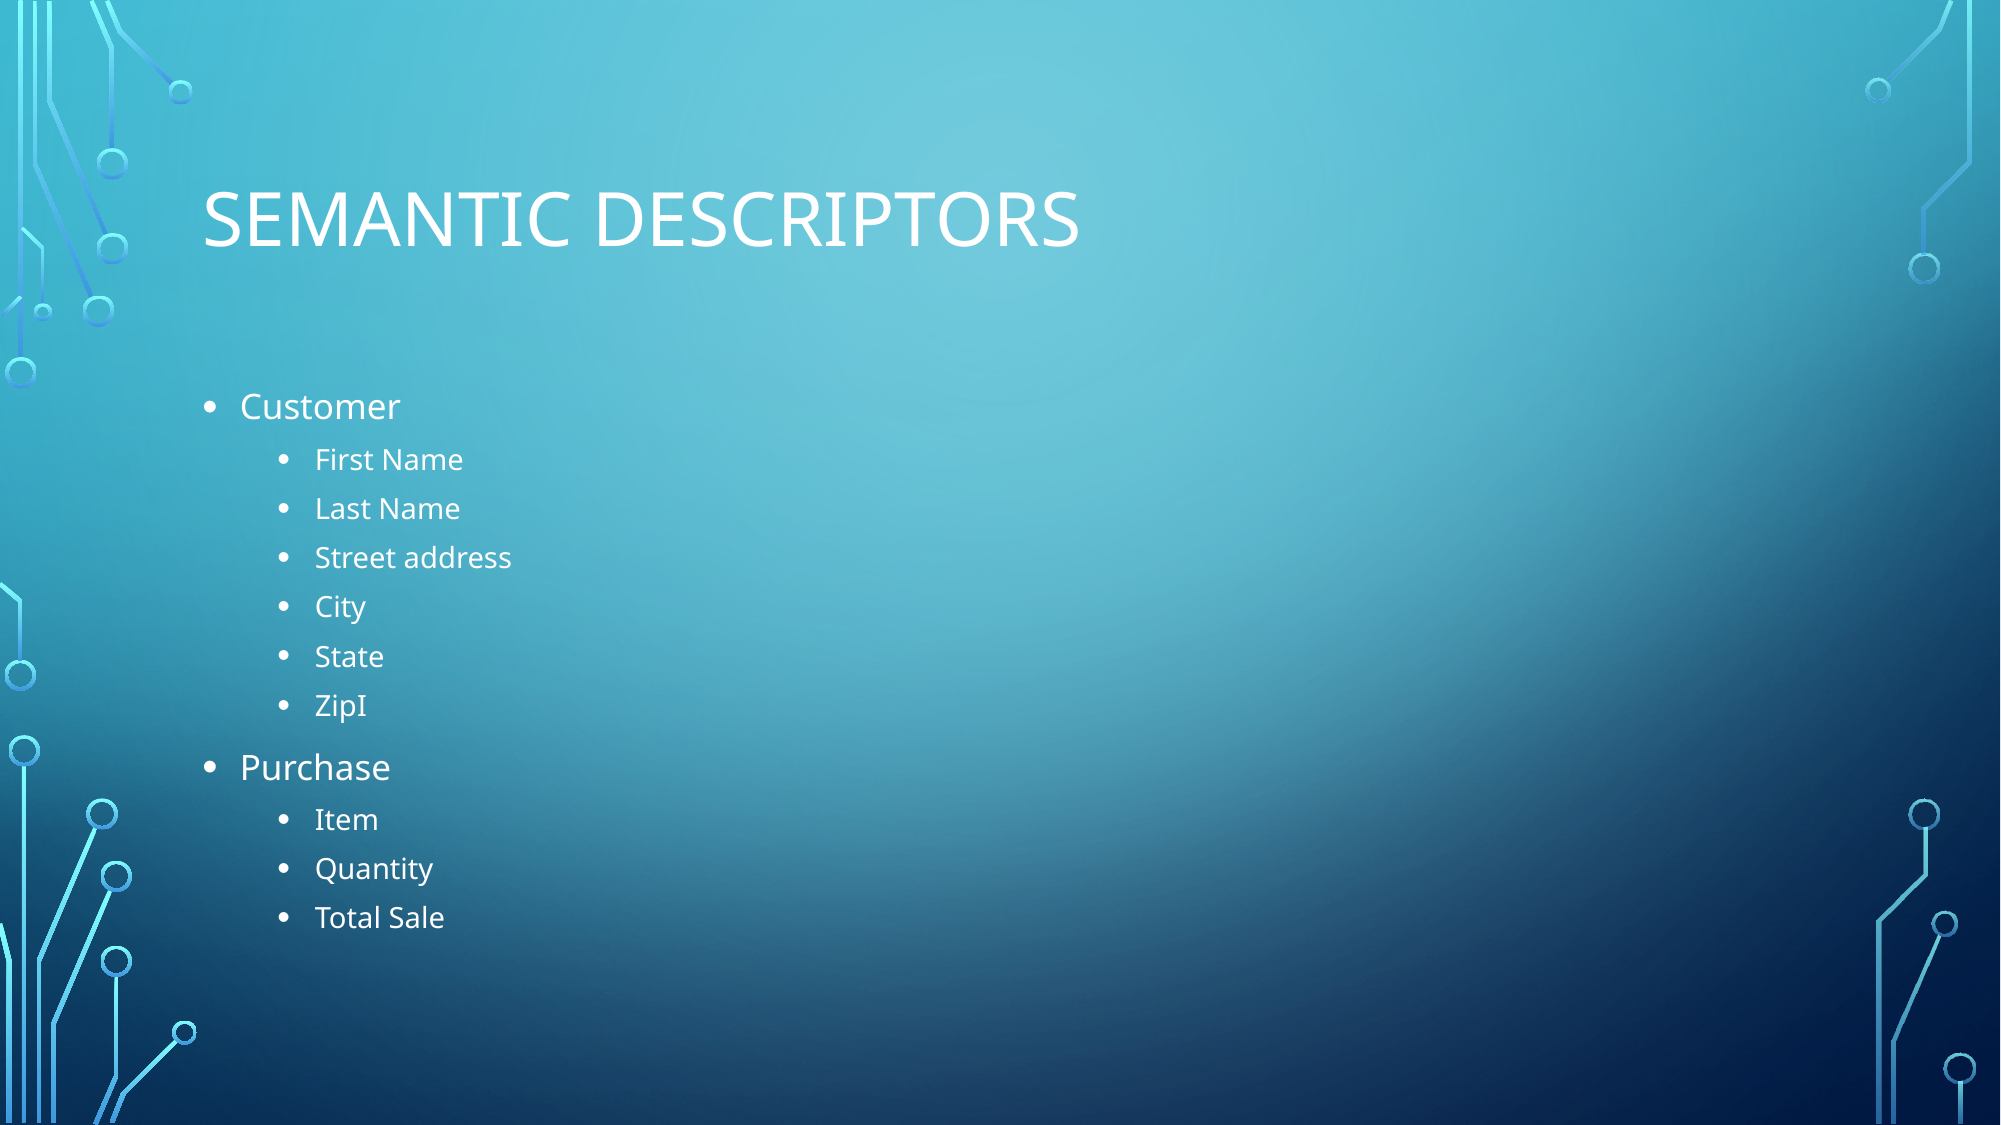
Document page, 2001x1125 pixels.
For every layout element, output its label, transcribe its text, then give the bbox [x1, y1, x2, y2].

list Customer First Name Last Name Street address City State ZipI Purchase Item Quantity Total Sale [187, 369, 1813, 950]
title Semantic descriptors [187, 101, 1813, 344]
